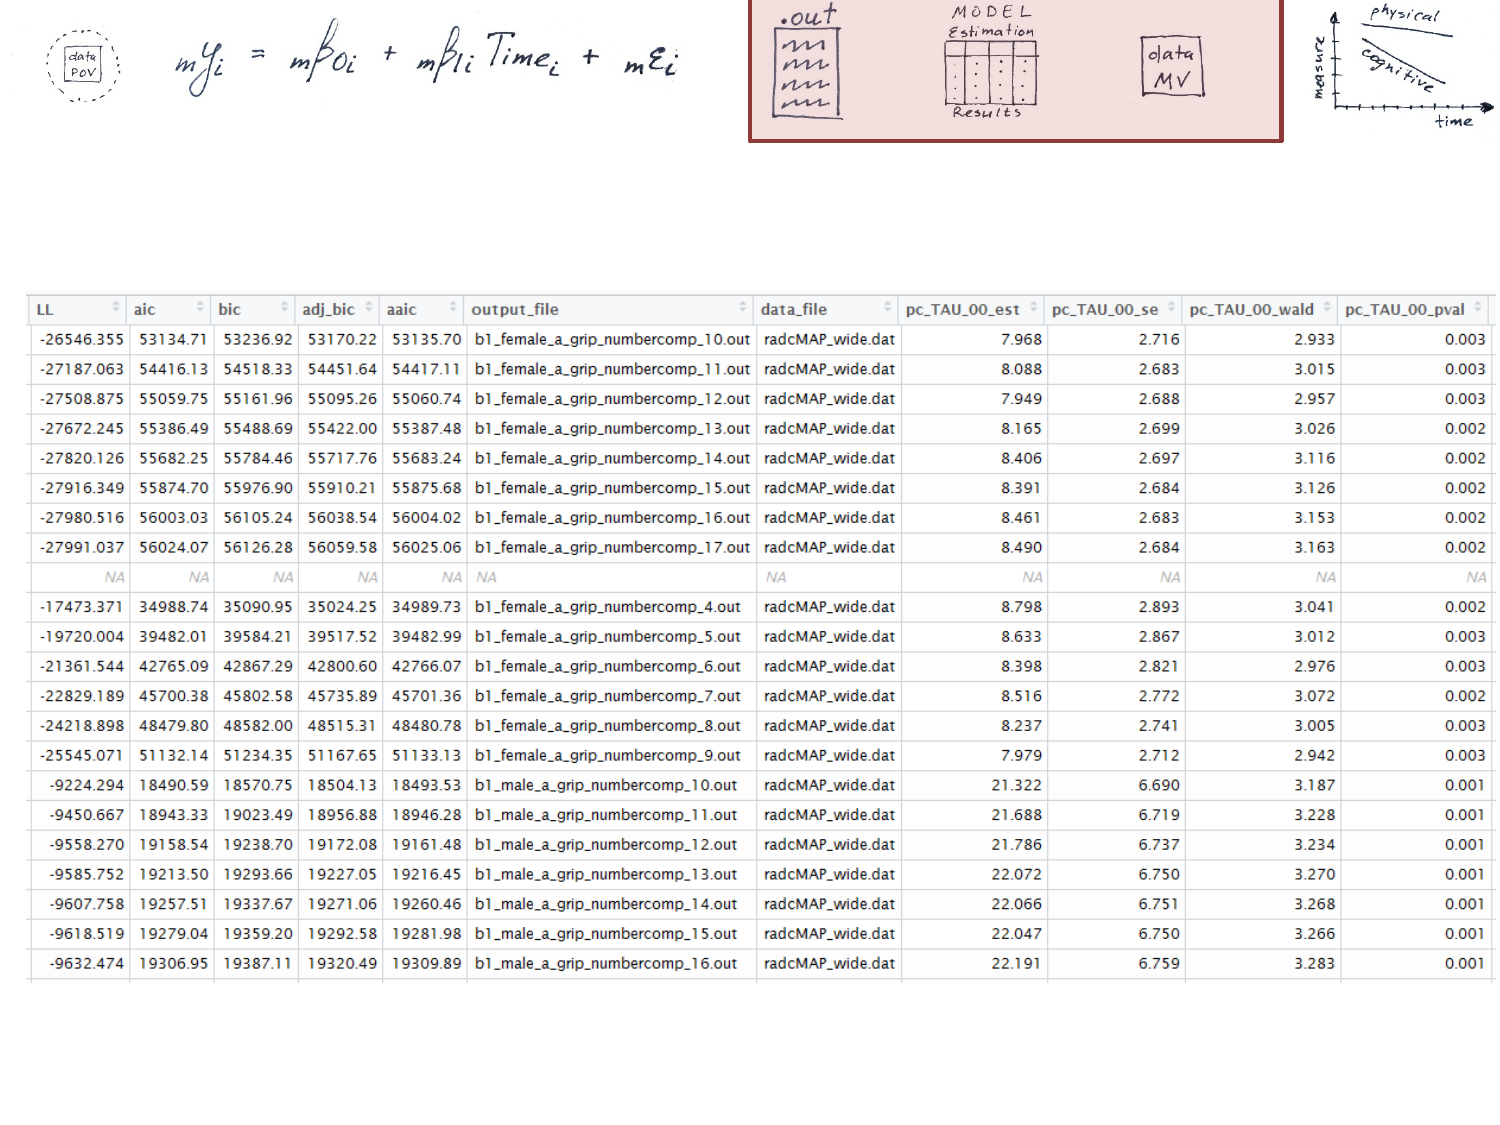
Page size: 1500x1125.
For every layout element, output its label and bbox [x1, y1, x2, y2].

picture [0, 0, 1500, 138]
picture [26, 290, 1497, 983]
